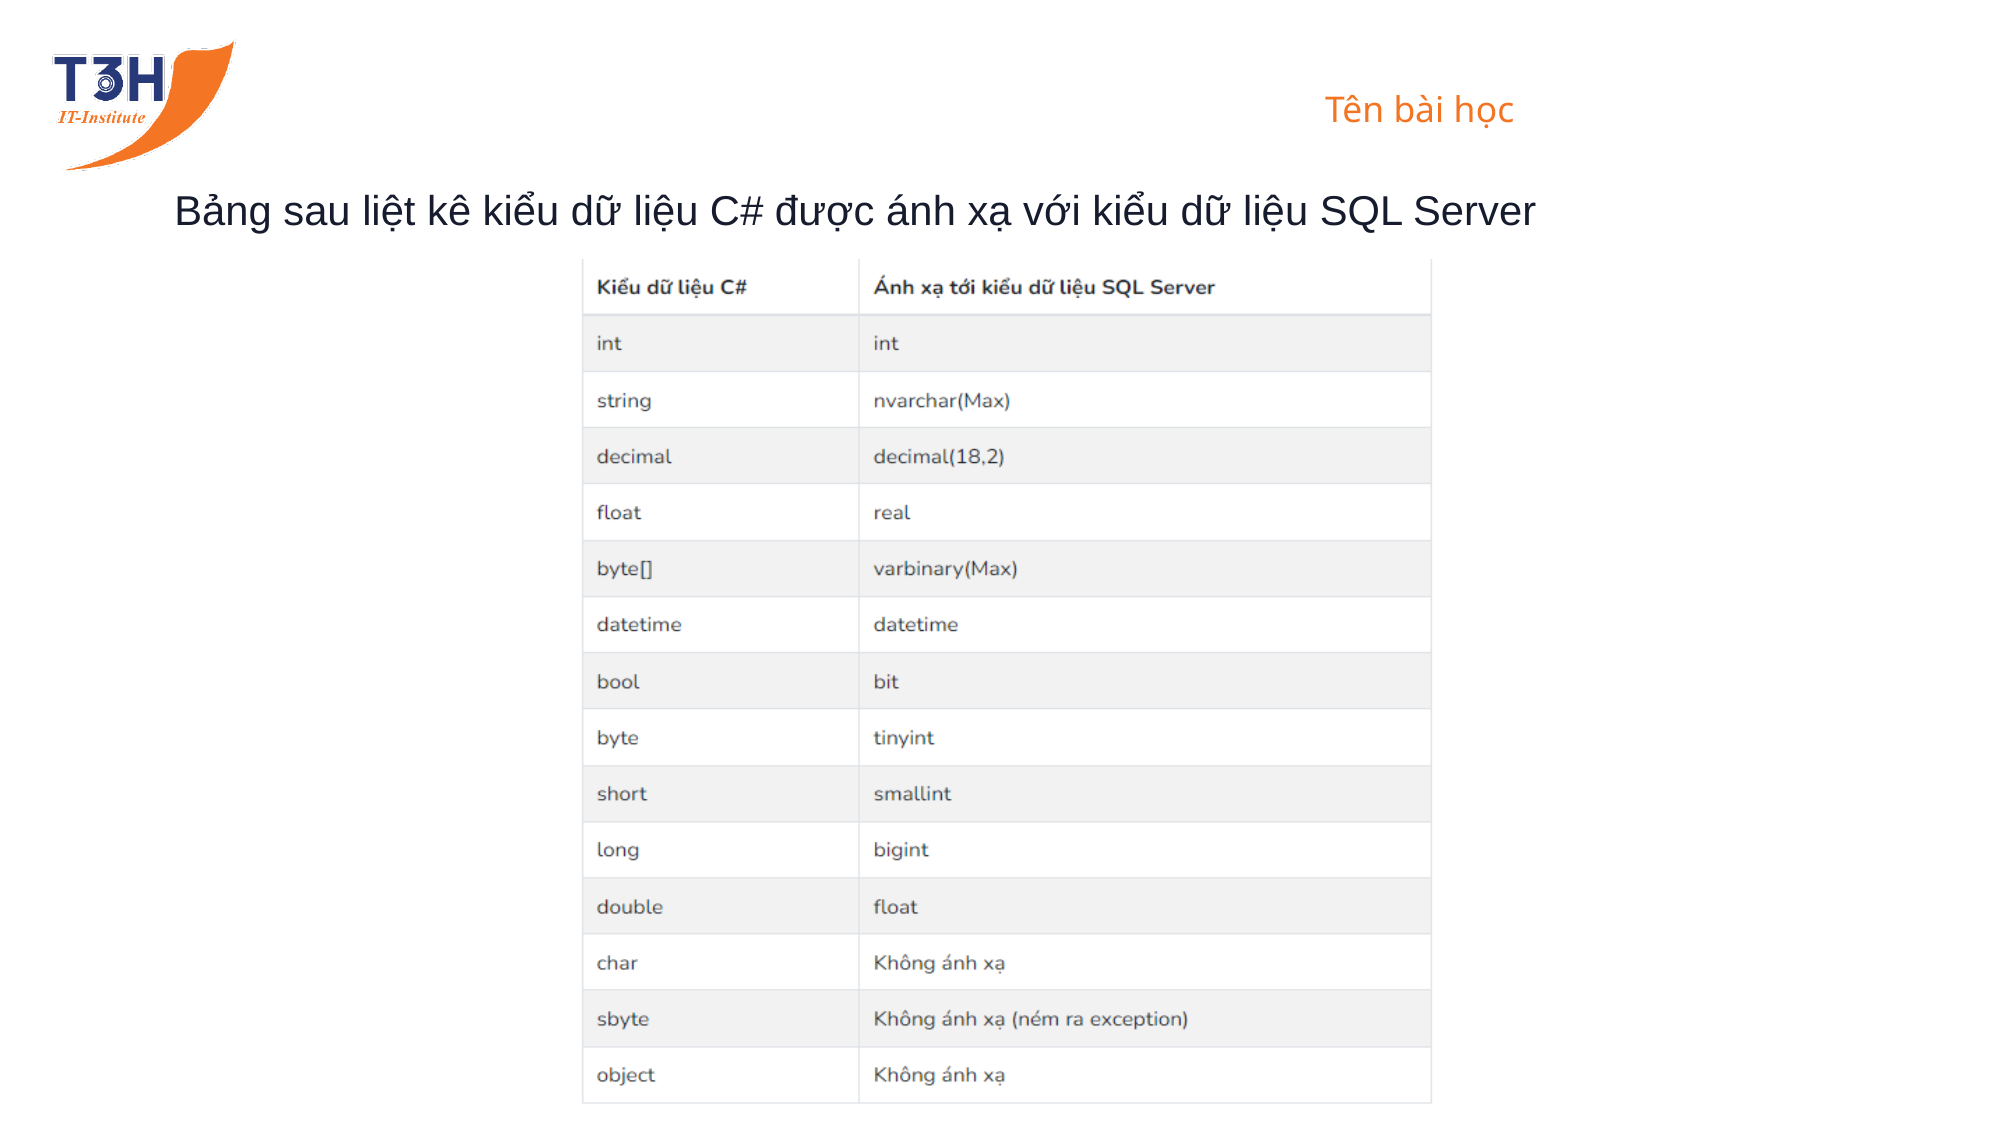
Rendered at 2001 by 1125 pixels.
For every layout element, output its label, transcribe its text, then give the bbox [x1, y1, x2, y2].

text_box Bảng sau liệt kê kiểu dữ liệu C# được ánh xạ với kiểu dữ liệu SQL Server [159, 176, 1841, 241]
picture [49, 37, 238, 173]
picture [578, 259, 1435, 1109]
text_box Tên bài học [1325, 87, 1800, 131]
